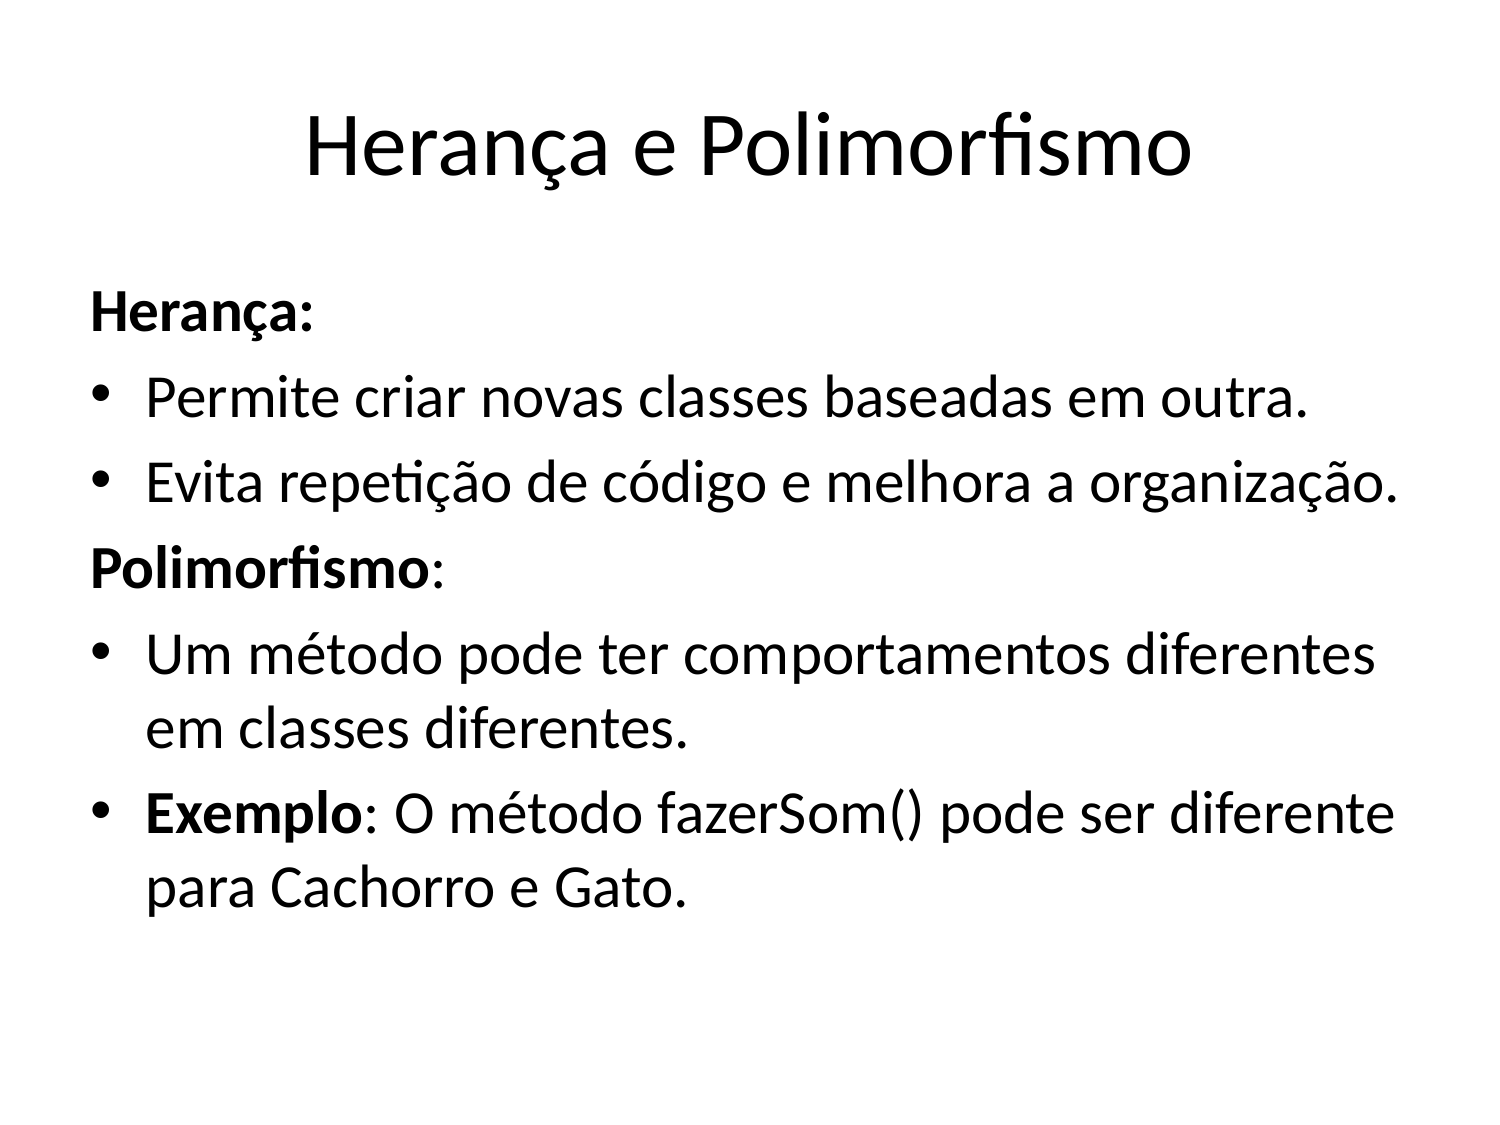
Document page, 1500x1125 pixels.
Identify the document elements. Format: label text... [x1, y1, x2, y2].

list Herança: Permite criar novas classes baseadas em outra. Evita repetição de código e melhora a organização. Polimorfismo: Um método pode ter comportamentos diferentes em classes diferentes. Exemplo: O método fazerSom() pode ser diferente para Cachorro e Gato. [75, 262, 1425, 1005]
title Herança e Polimorfismo [75, 45, 1425, 233]
